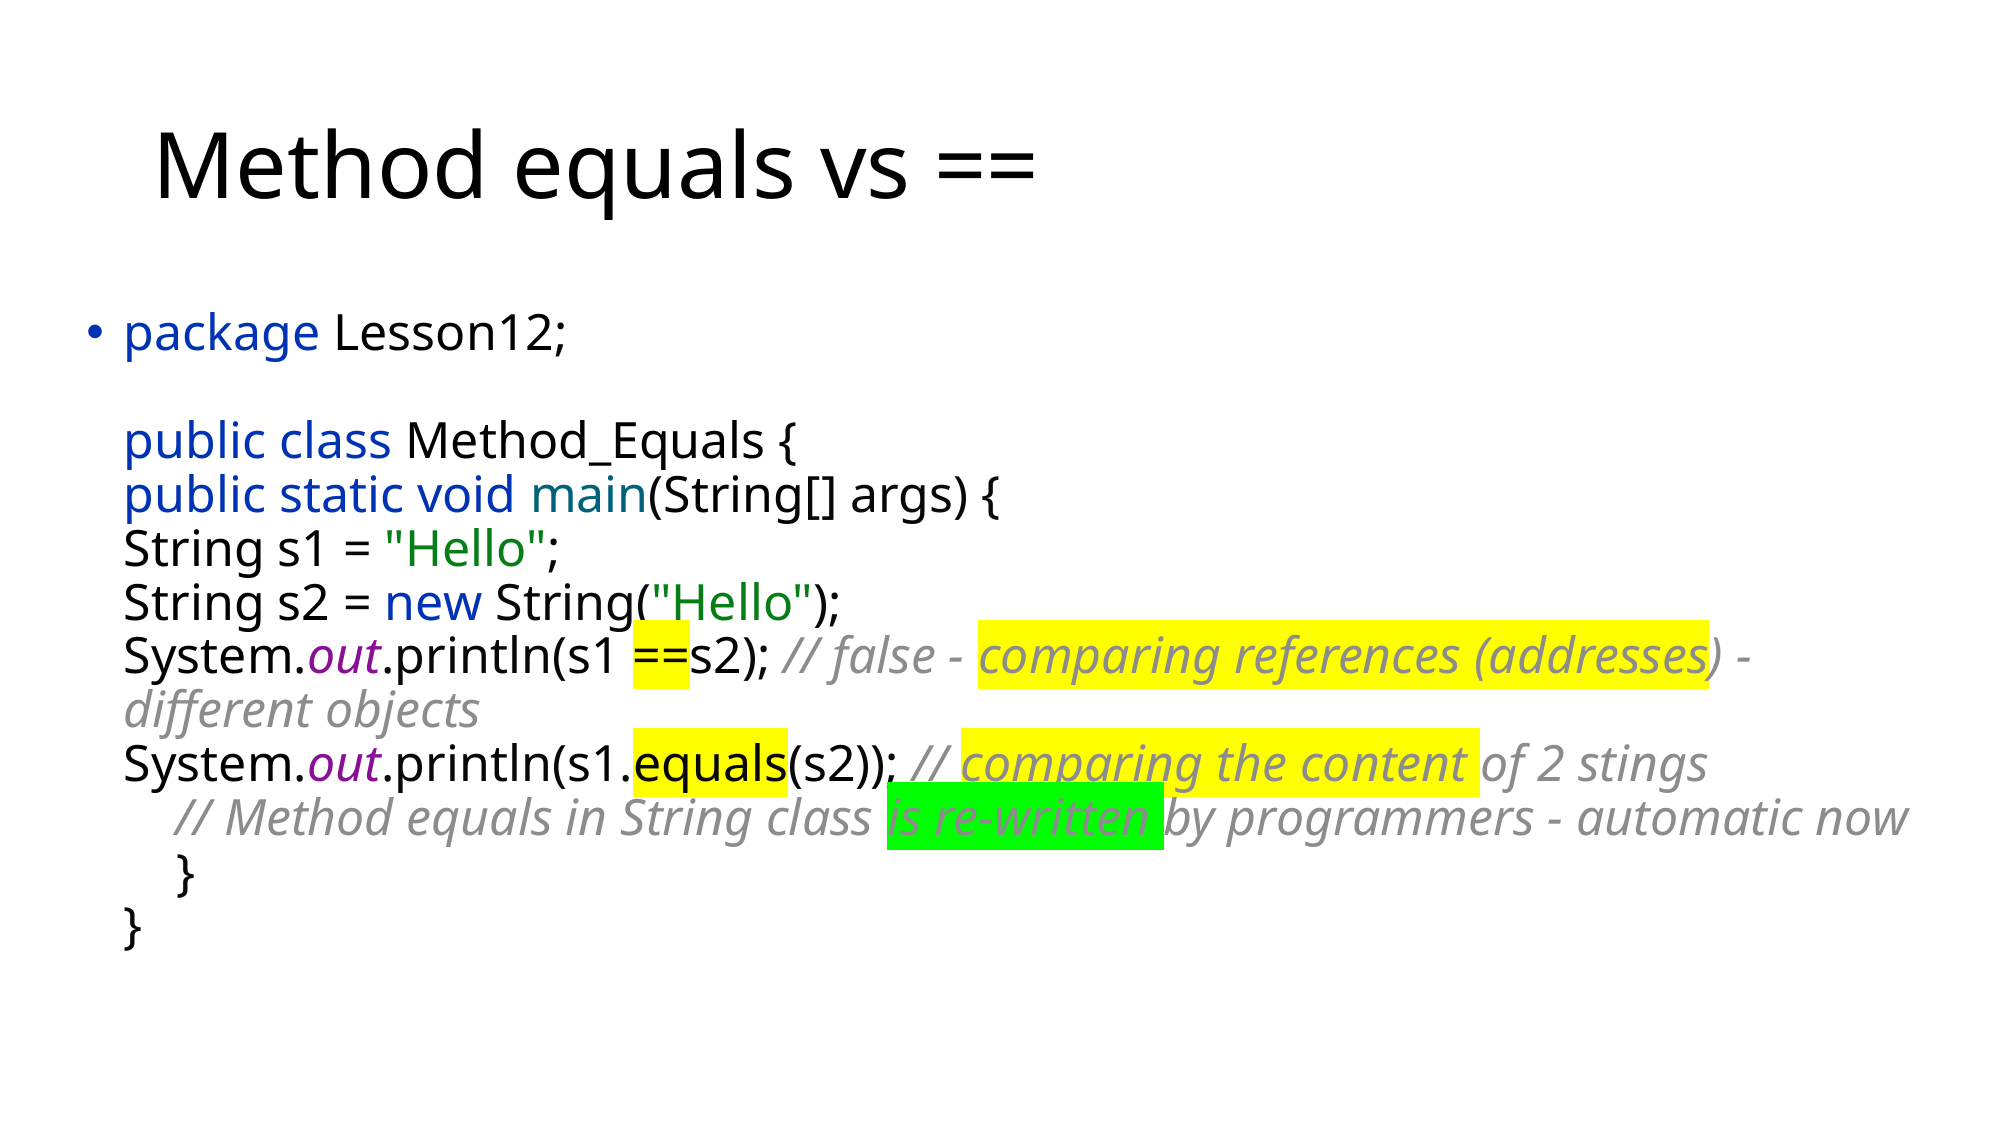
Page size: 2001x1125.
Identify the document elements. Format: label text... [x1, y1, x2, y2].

title Method equals vs == [137, 59, 1863, 278]
list package Lesson12; public class Method_Equals { public static void main(String[] args) { String s1 = "Hello"; String s2 = new String("Hello"); System.out.println(s1 ==s2); // false - comparing references (addresses) - different objects System.out.println(s1.equals(s2)); // comparing the content of 2 stings // Method equals in String class is re-written by programmers - automatic now } } [71, 299, 1962, 1014]
